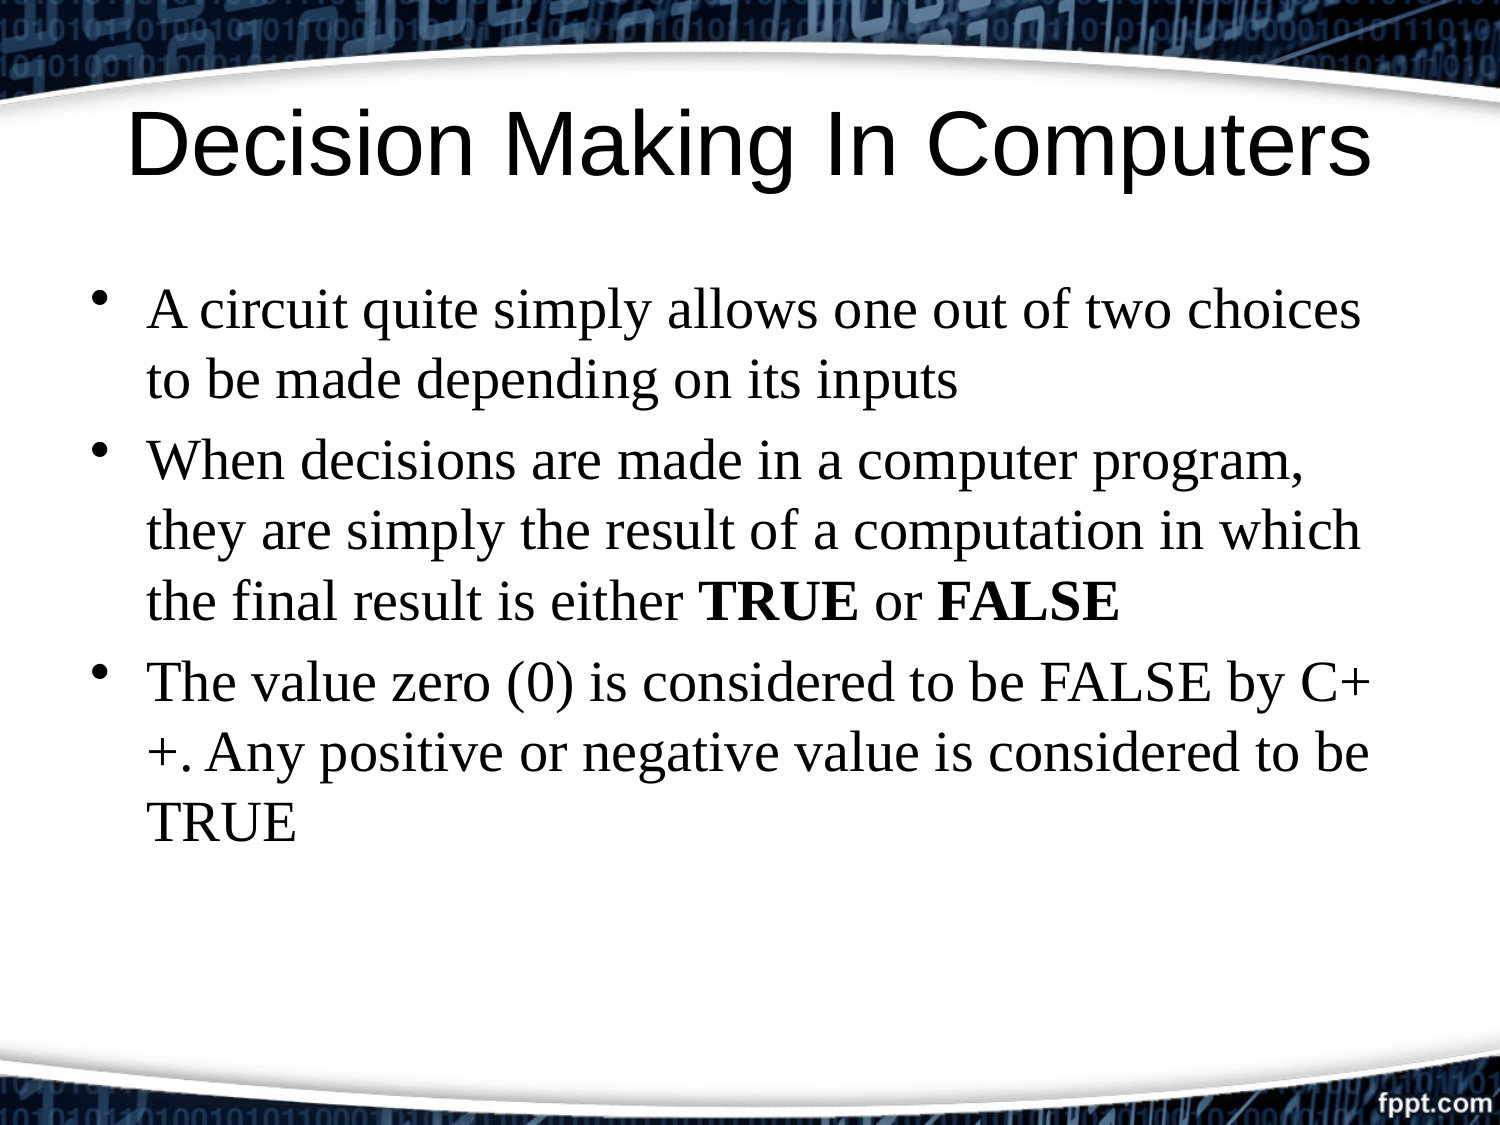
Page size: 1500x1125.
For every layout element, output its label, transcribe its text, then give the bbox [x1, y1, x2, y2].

list A circuit quite simply allows one out of two choices to be made depending on its inputs When decisions are made in a computer program, they are simply the result of a computation in which the final result is either TRUE or FALSE The value zero (0) is considered to be FALSE by C++. Any positive or negative value is considered to be TRUE [75, 262, 1425, 1005]
picture [0, 0, 1500, 1125]
title Decision Making In Computers [75, 45, 1425, 233]
